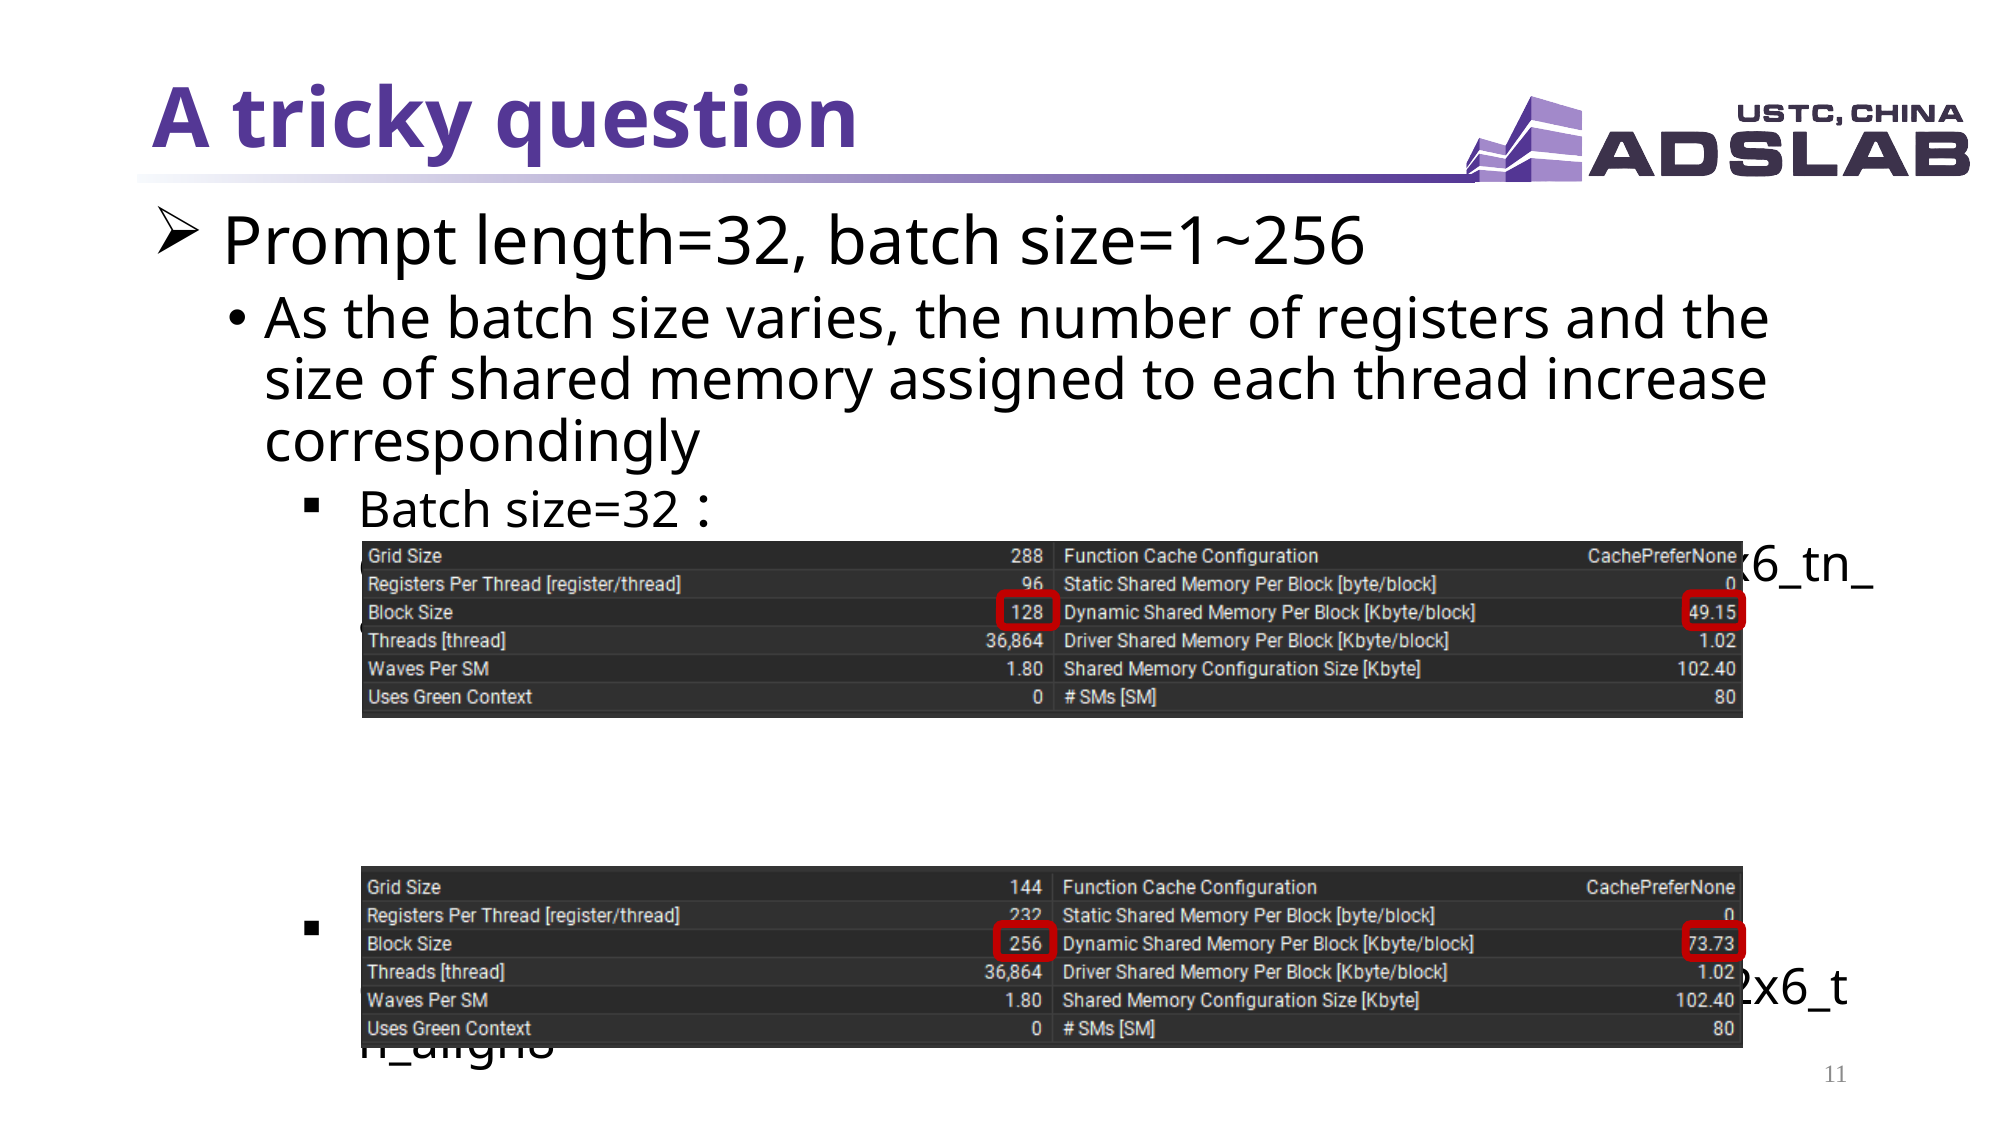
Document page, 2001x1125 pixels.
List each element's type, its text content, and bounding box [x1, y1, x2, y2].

list Prompt length=32, batch size=1~256 As the batch size varies, the number of registers and the size of shared memory assigned to each thread increase correspondingly Batch size=32：cutlass_80_tensorop_f16_s16816gemm_relu_f16_64x64_32x6_tn_align8 Batch size=128：cutlass_80_tensorop_f16_s16816gemm_relu_f16_64x128_32x6_tn_align8 [137, 199, 1895, 1014]
picture [361, 866, 1743, 1048]
picture [362, 540, 1743, 718]
title A tricky question [137, 63, 1863, 177]
picture [1470, 93, 1976, 183]
